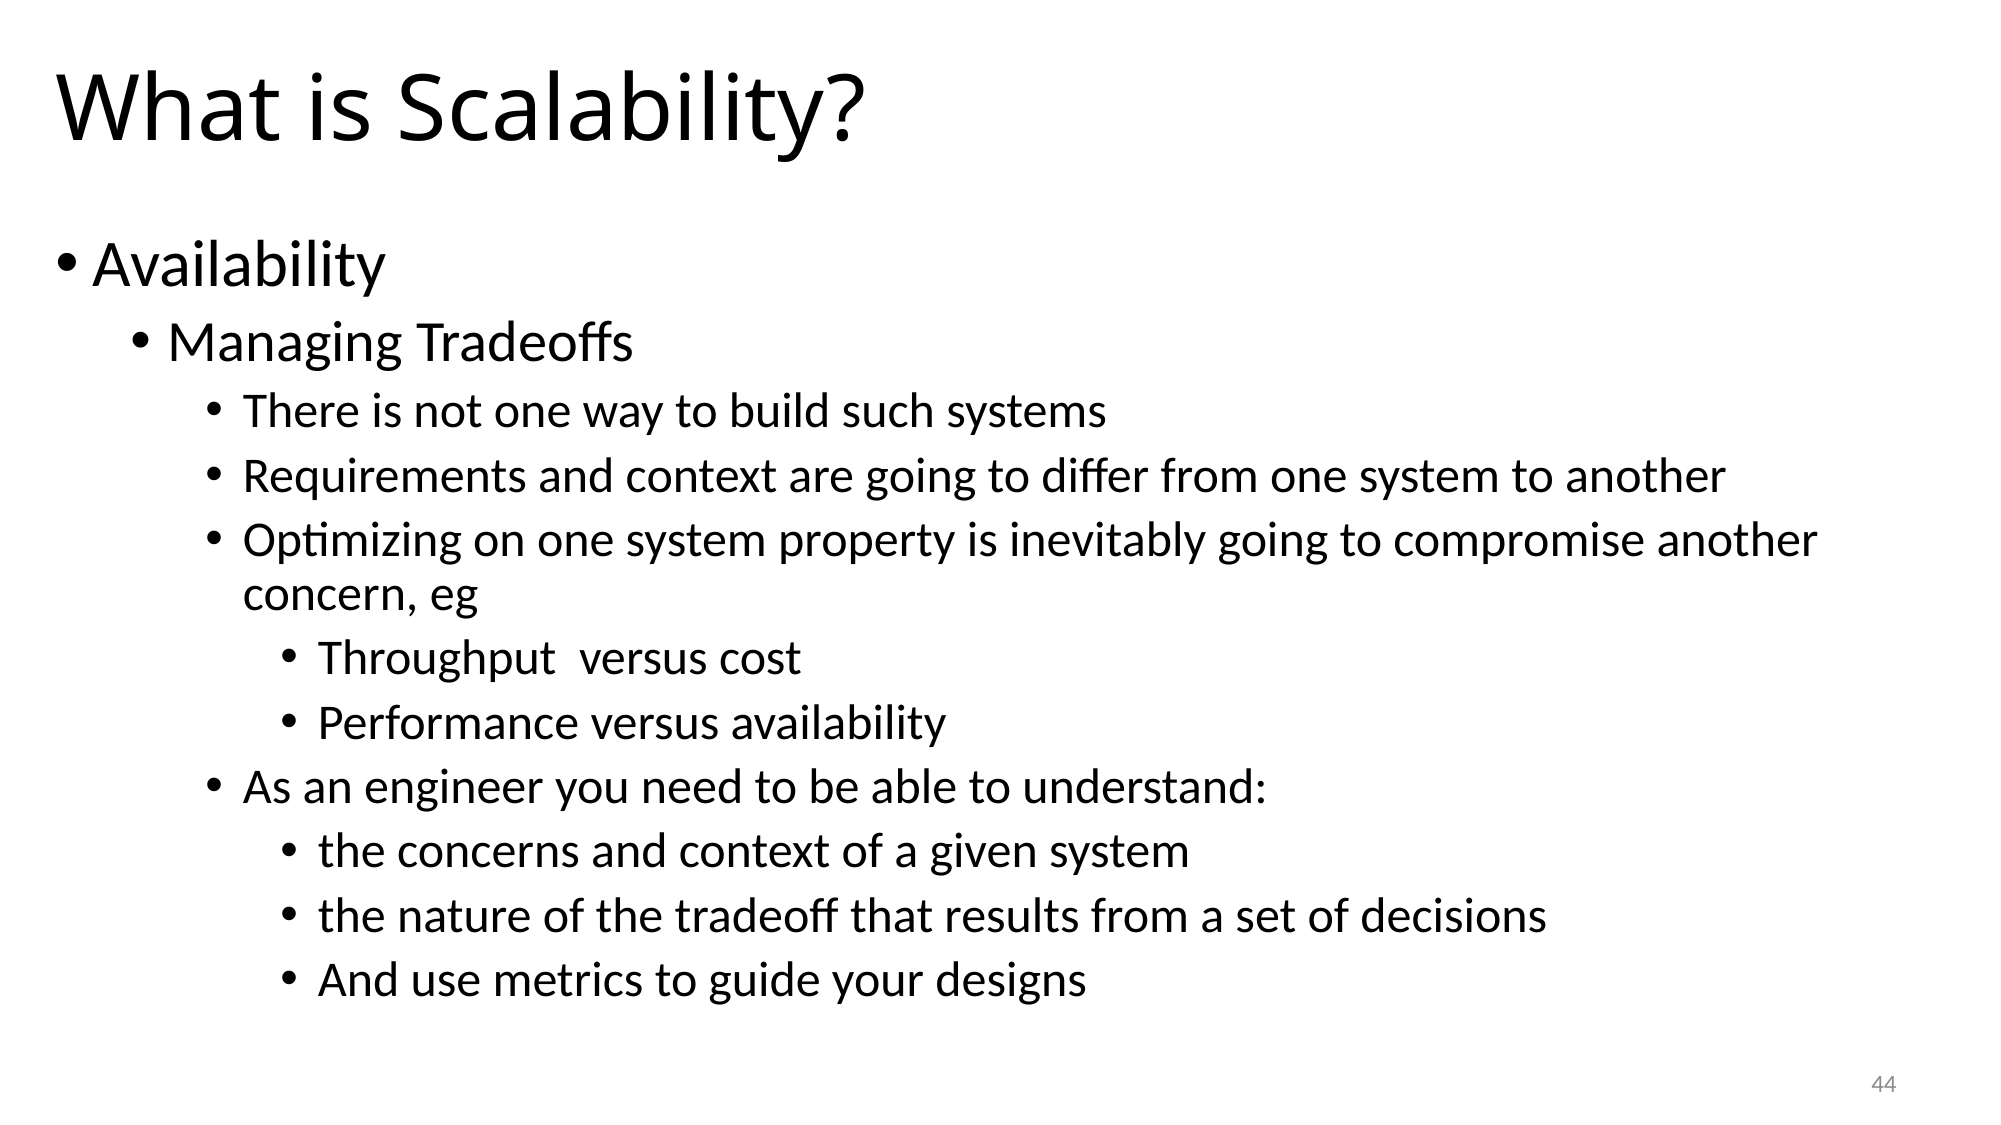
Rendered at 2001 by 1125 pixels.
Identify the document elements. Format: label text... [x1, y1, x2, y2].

list Availability Managing Tradeoffs There is not one way to build such systems Requirements and context are going to differ from one system to another Optimizing on one system property is inevitably going to compromise another concern, eg Throughput versus cost Performance versus availability As an engineer you need to be able to understand: the concerns and context of a given system the nature of the tradeoff that results from a set of decisions And use metrics to guide your designs [40, 221, 1955, 1021]
title What is Scalability? [40, 35, 1955, 187]
